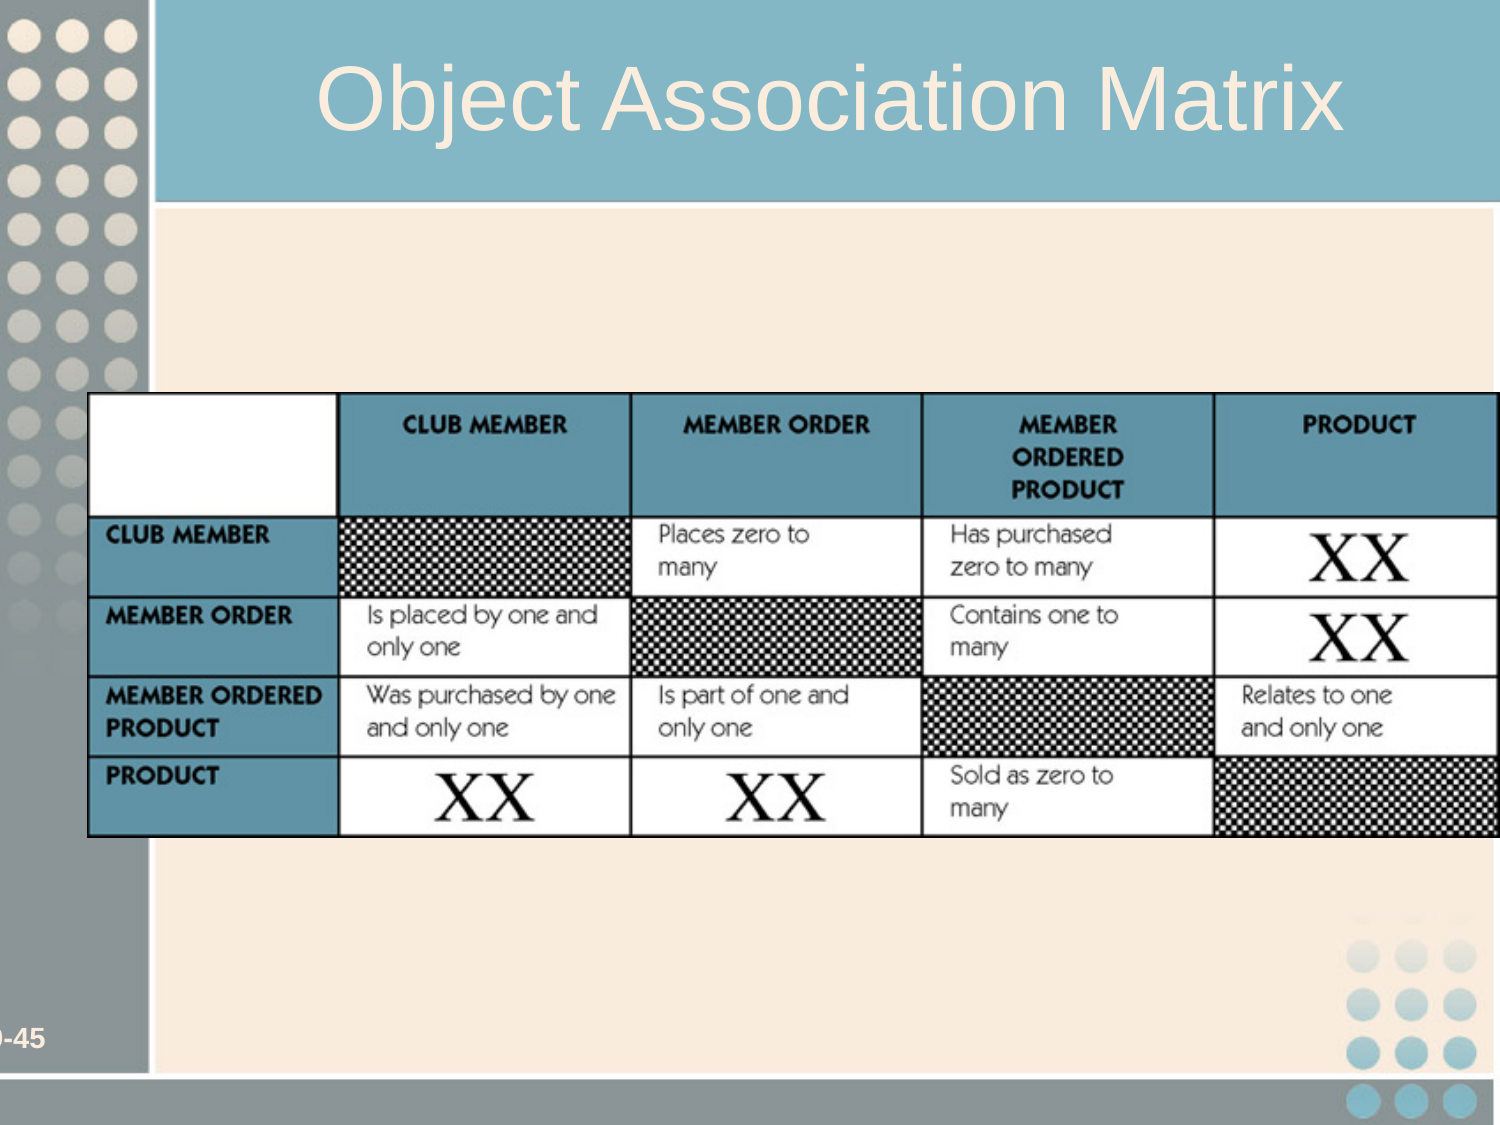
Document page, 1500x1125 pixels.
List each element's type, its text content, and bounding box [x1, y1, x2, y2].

title Object Association Matrix [162, 0, 1500, 188]
picture [0, 0, 1500, 1125]
